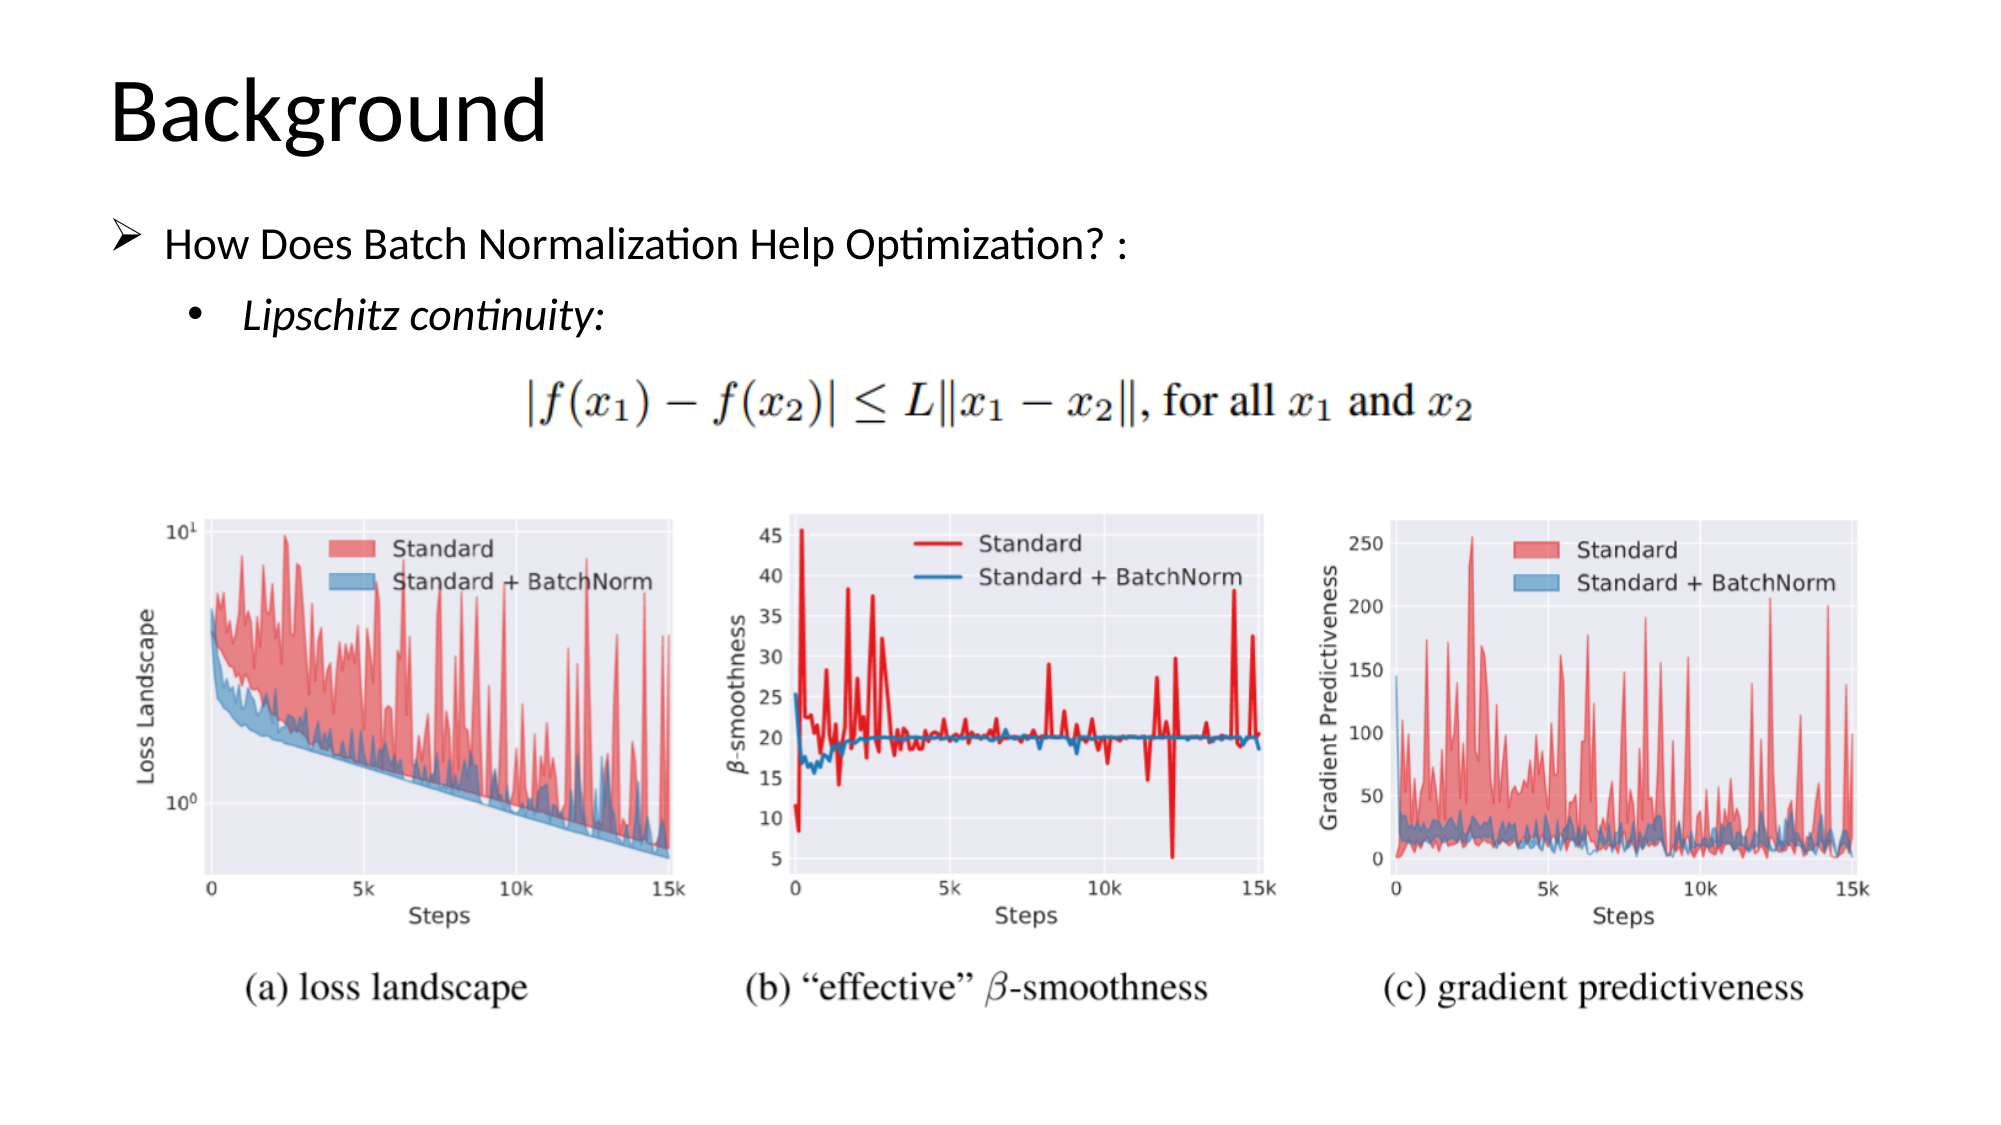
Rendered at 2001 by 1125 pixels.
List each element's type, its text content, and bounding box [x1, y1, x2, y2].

text_box Background [94, 42, 1921, 167]
text_box How Does Batch Normalization Help Optimization? : Lipschitz continuity: [94, 199, 1977, 943]
picture [521, 369, 1479, 439]
picture [113, 498, 1887, 1025]
